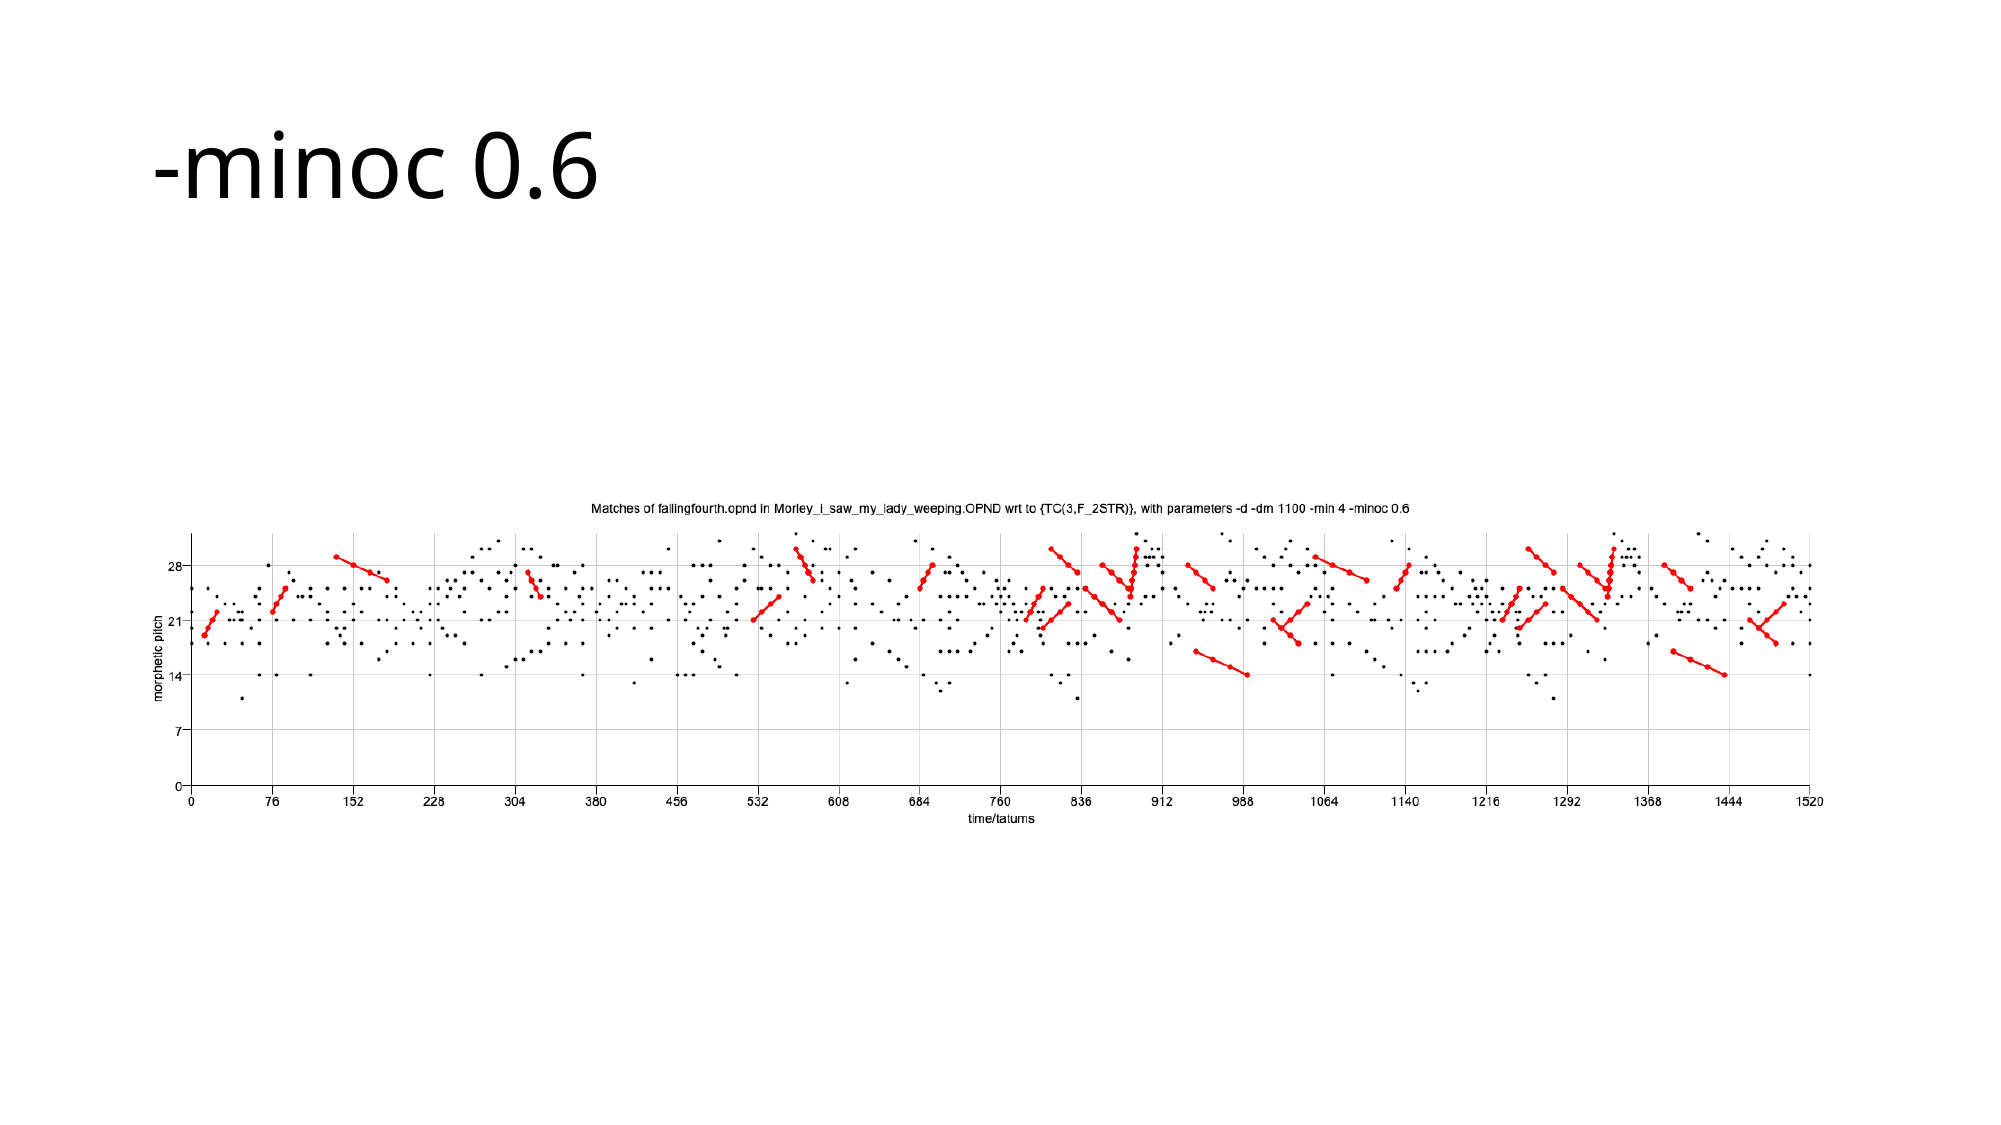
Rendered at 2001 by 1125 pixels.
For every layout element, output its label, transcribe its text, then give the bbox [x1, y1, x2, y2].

title -minoc 0.6 [137, 59, 1863, 278]
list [136, 478, 1863, 834]
